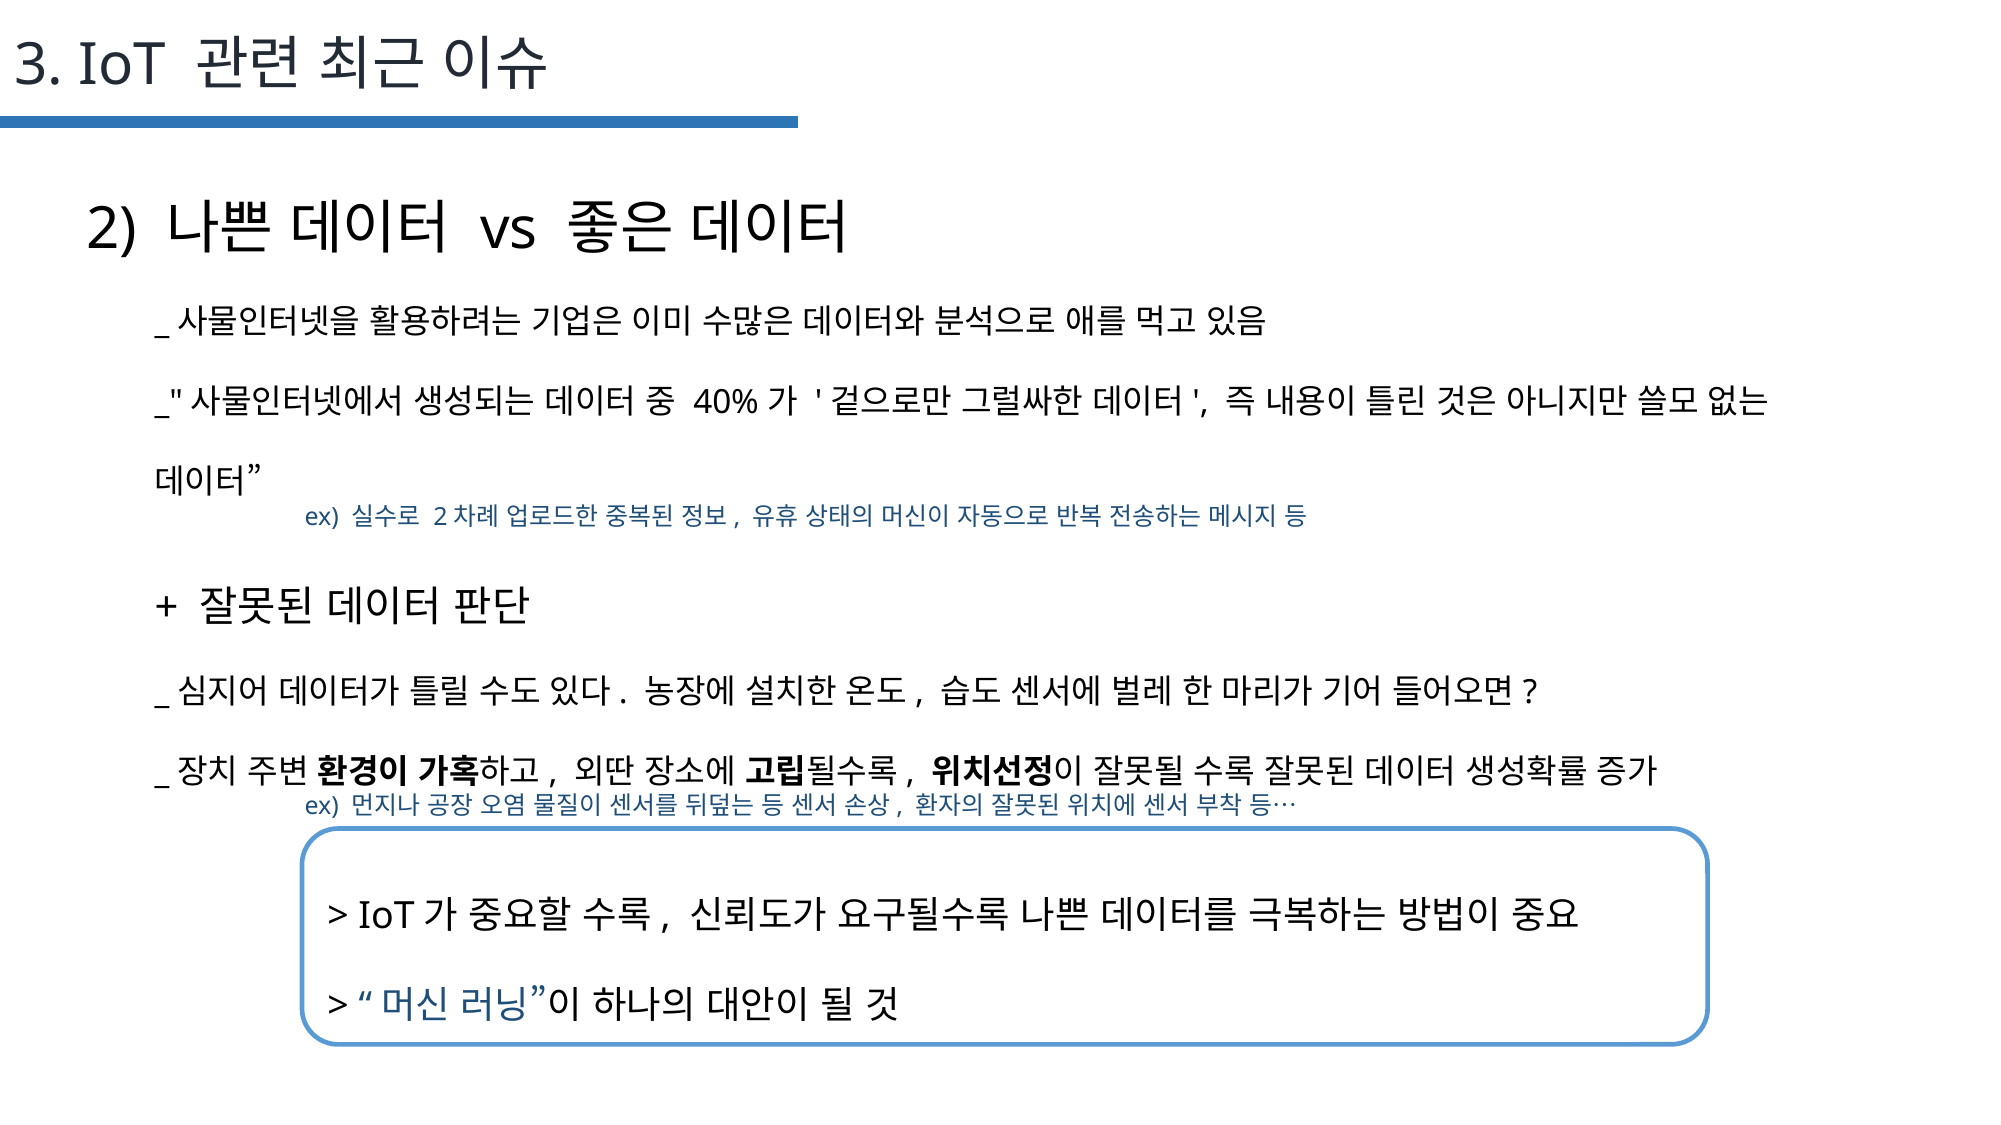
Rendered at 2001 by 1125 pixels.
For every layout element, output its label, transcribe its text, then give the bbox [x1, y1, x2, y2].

text_box > IoT가 중요할 수록, 신뢰도가 요구될수록 나쁜 데이터를 극복하는 방법이 중요 > “머신 러닝”이 하나의 대안이 될 것 [300, 827, 1709, 1046]
text_box 3. IoT 관련 최근 이슈 [0, 19, 1500, 104]
text_box _사물인터넷을 활용하려는 기업은 이미 수많은 데이터와 분석으로 애를 먹고 있음 _"사물인터넷에서 생성되는 데이터 중 40%가 '겉으로만 그럴싸한 데이터', 즉 내용이 틀린 것은 아니지만 쓸모 없는 데이터” ex) 실수로 2차례 업로드한 중복된 정보, 유휴 상태의 머신이 자동으로 반복 전송하는 메시지 등 + 잘못된 데이터 판단 _심지어 데이터가 틀릴 수도 있다. 농장에 설치한 온도, 습도 센서에 벌레 한 마리가 기어 들어오면? _장치 주변 환경이 가혹하고, 외딴 장소에 고립될수록, 위치선정이 잘못될 수록 잘못된 데이터 생성확률 증가 ex) 먼지나 공장 오염 물질이 센서를 뒤덮는 등 센서 손상, 환자의 잘못된 위치에 센서 부착 등… [139, 253, 1870, 827]
text_box 2) 나쁜 데이터 vs 좋은 데이터 [71, 182, 1400, 268]
